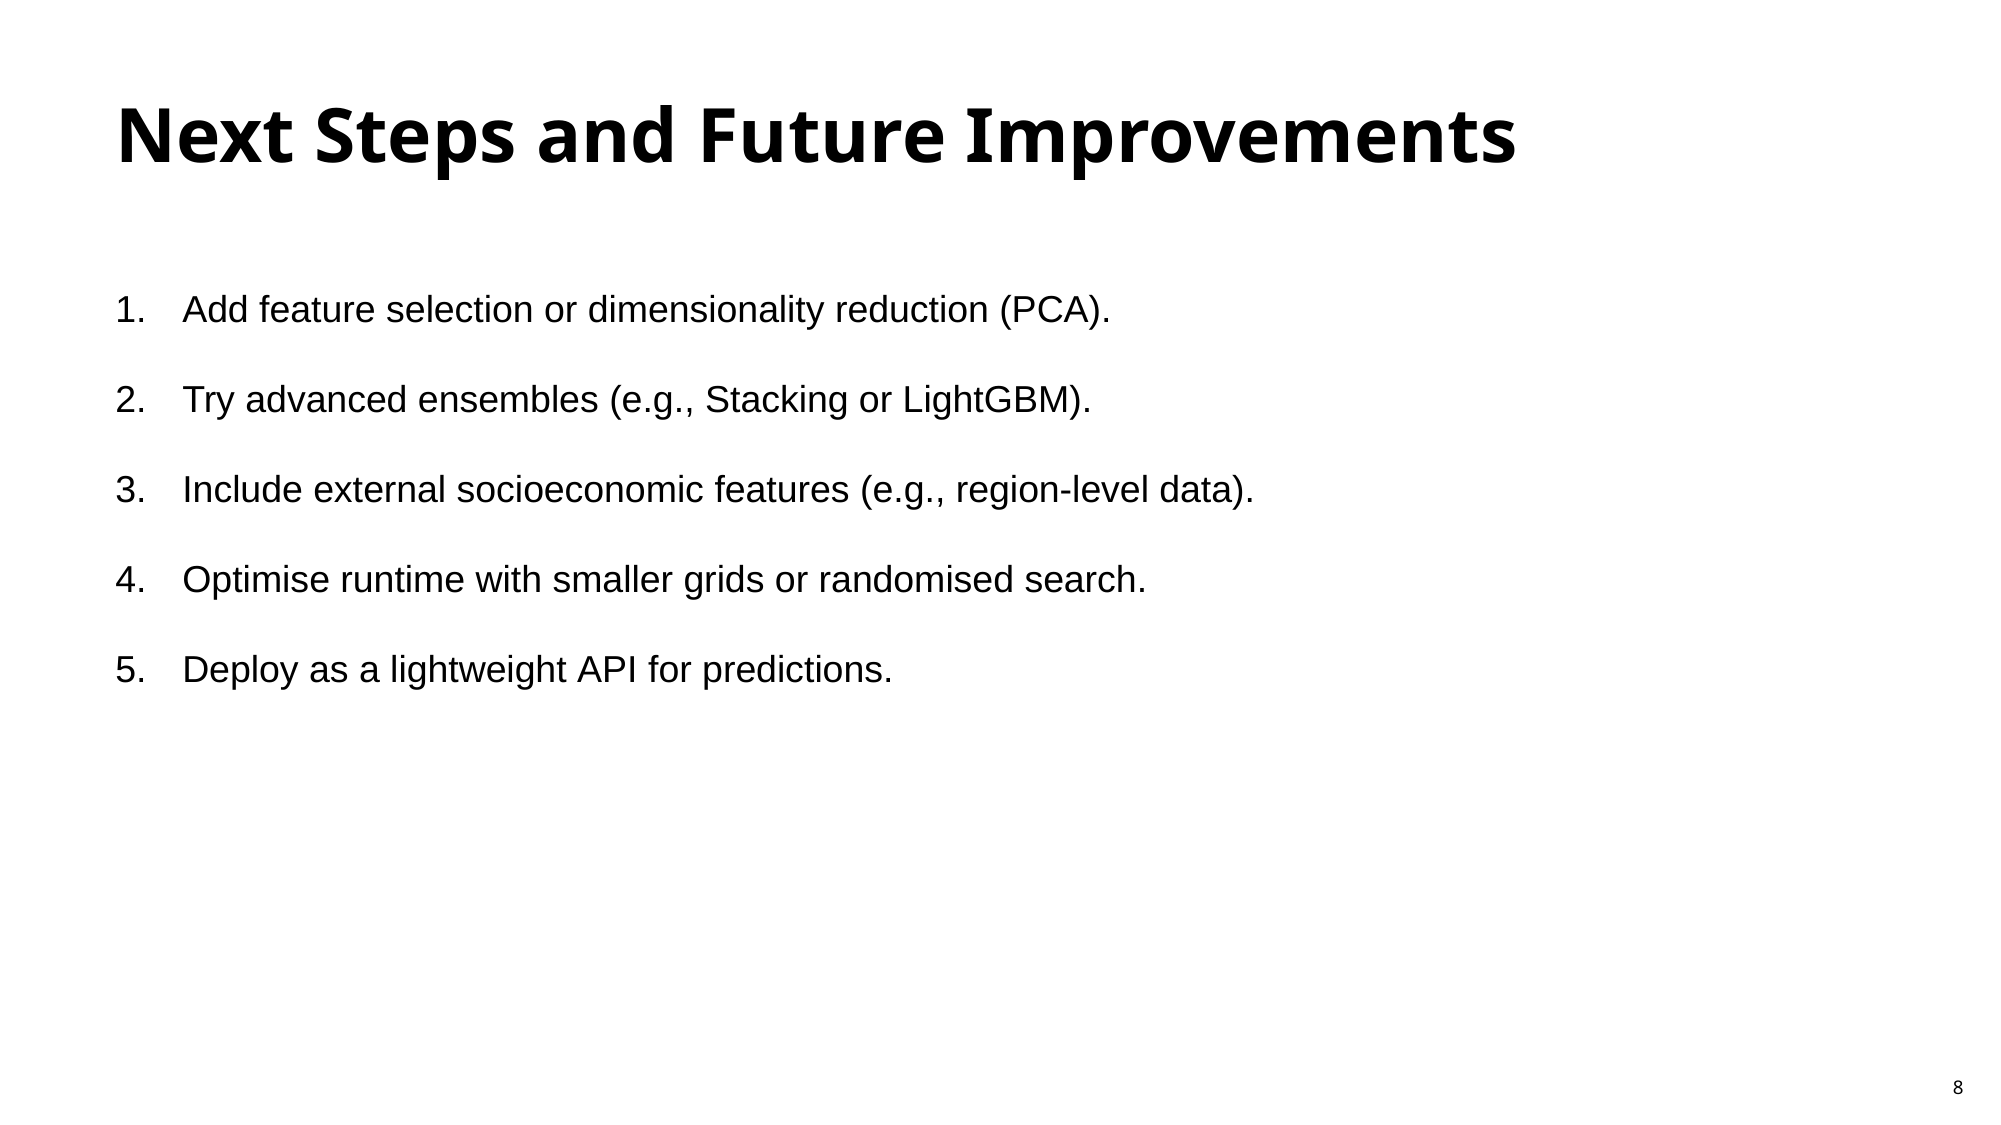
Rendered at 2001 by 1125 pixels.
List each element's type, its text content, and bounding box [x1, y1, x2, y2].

title Next Steps and Future Improvements [100, 90, 1849, 161]
list Add feature selection or dimensionality reduction (PCA). Try advanced ensembles (e.g., Stacking or LightGBM). Include external socioeconomic features (e.g., region-level data). Optimise runtime with smaller grids or randomised search. Deploy as a lightweight API for predictions. [100, 161, 1849, 815]
slide_number 8 [1908, 1058, 1979, 1119]
